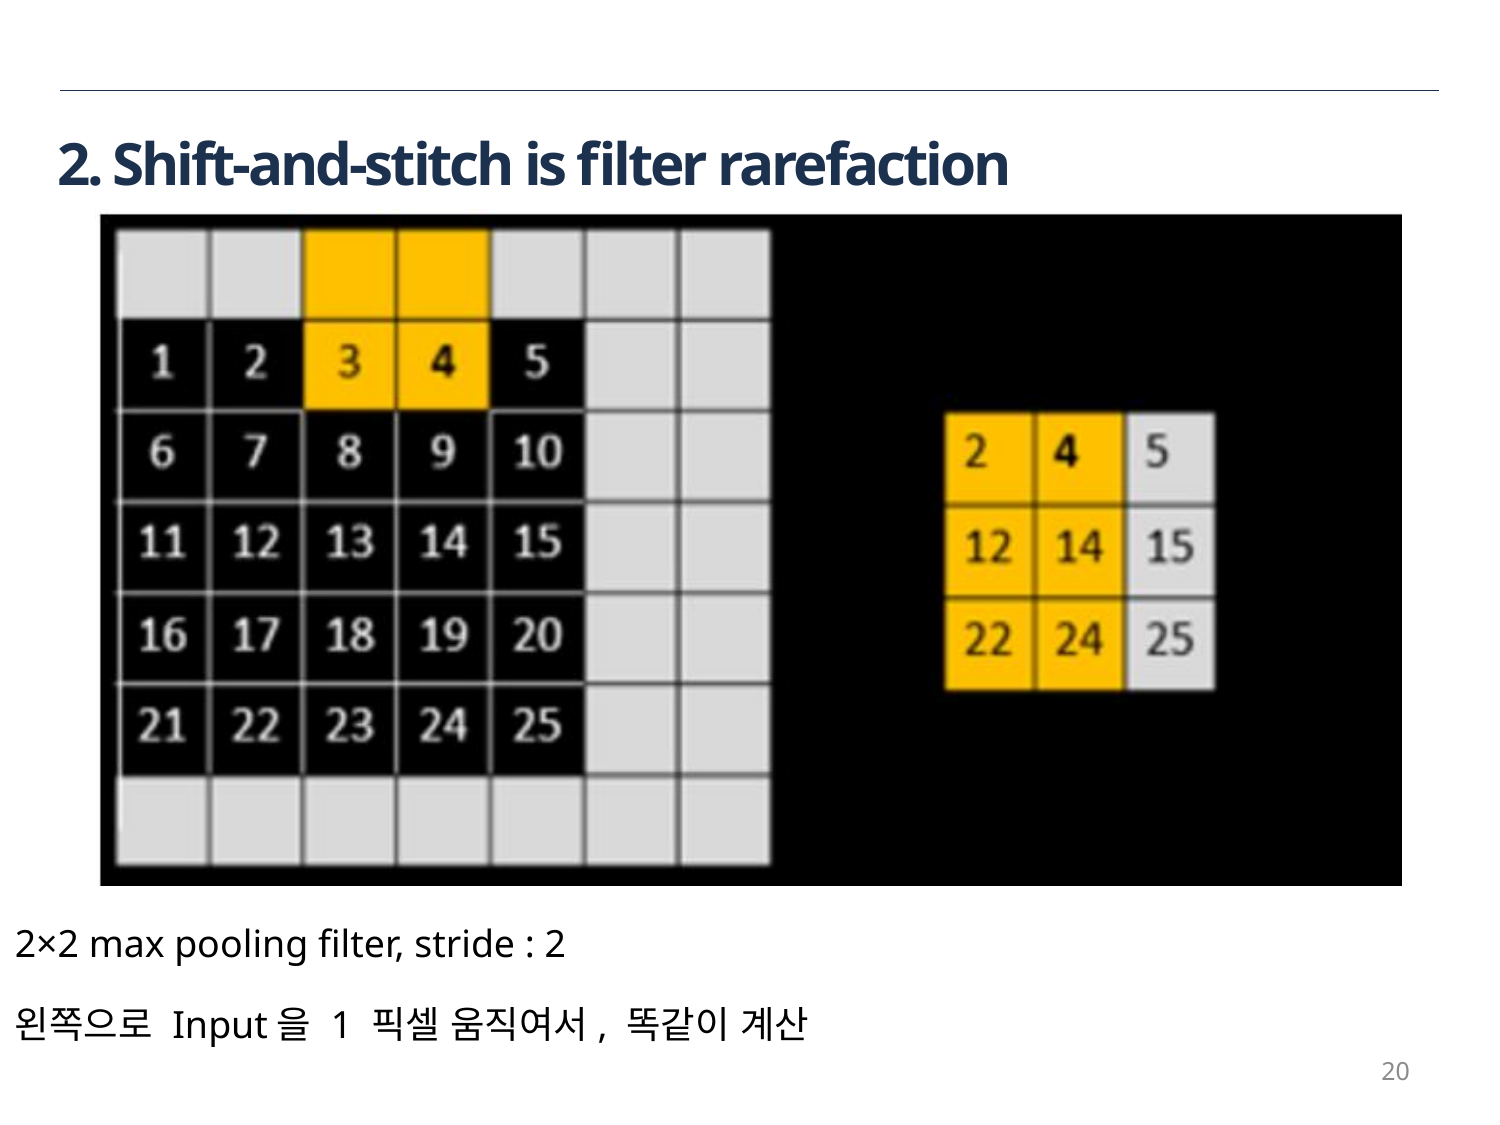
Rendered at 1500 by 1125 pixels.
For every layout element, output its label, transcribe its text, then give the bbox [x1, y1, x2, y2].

text_box 왼쪽으로 Input을 1 픽셀 움직여서, 똑같이 계산 [0, 993, 1500, 1054]
text_box 2×2 max pooling filter, stride : 2 [0, 912, 1500, 972]
slide_number 20 [1074, 1054, 1425, 1103]
title 2. Shift-and-stitch is filter rarefaction [42, 114, 1190, 211]
picture [95, 208, 1402, 886]
